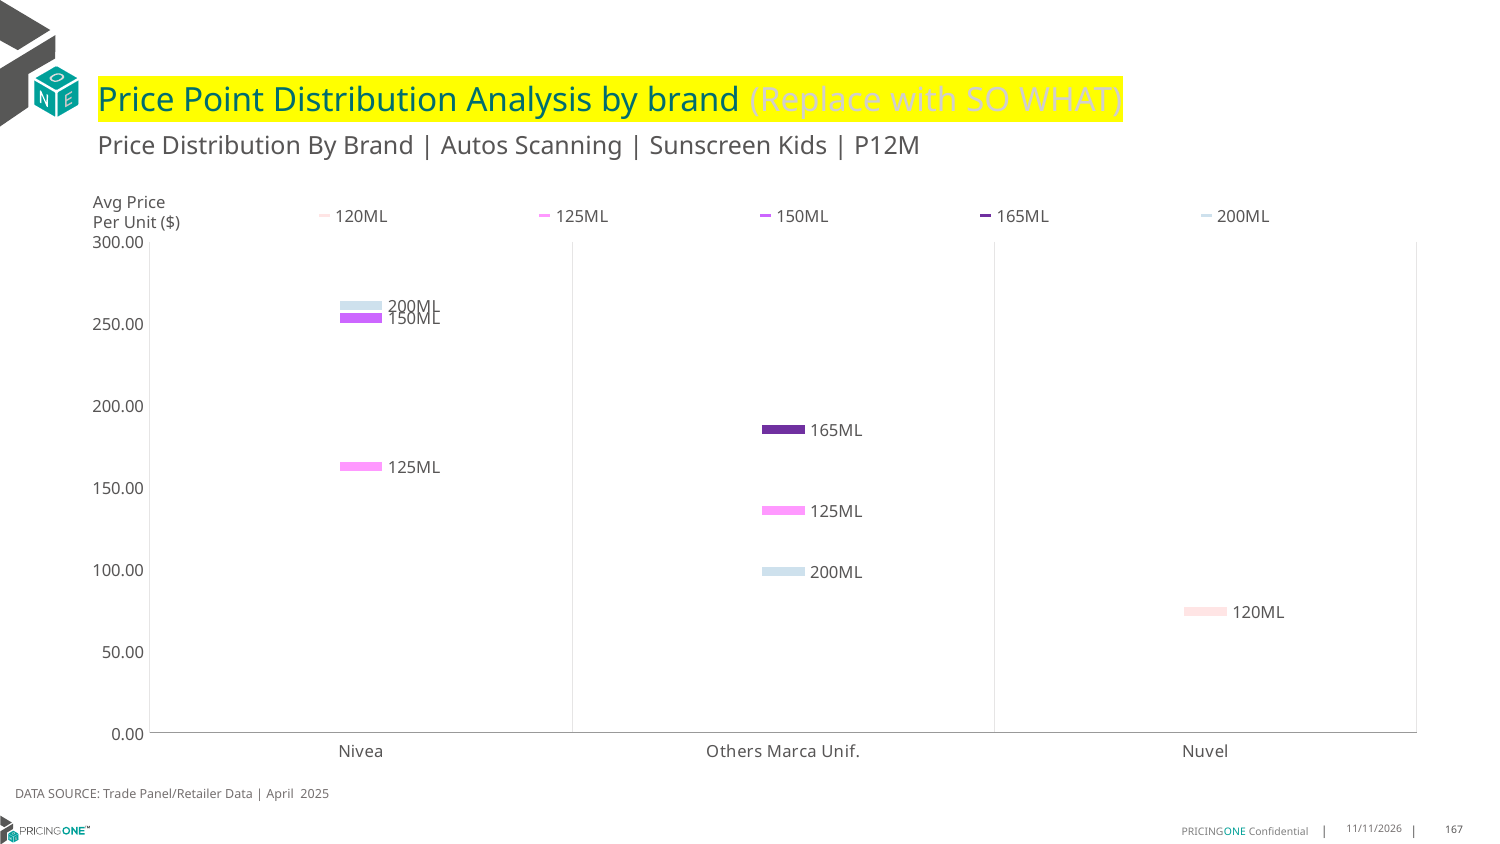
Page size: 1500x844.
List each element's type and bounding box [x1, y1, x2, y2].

slide_number [1325, 815, 1479, 844]
title [82, 0, 1418, 127]
list [0, 776, 750, 814]
list [82, 127, 1418, 186]
chart [88, 185, 1418, 776]
